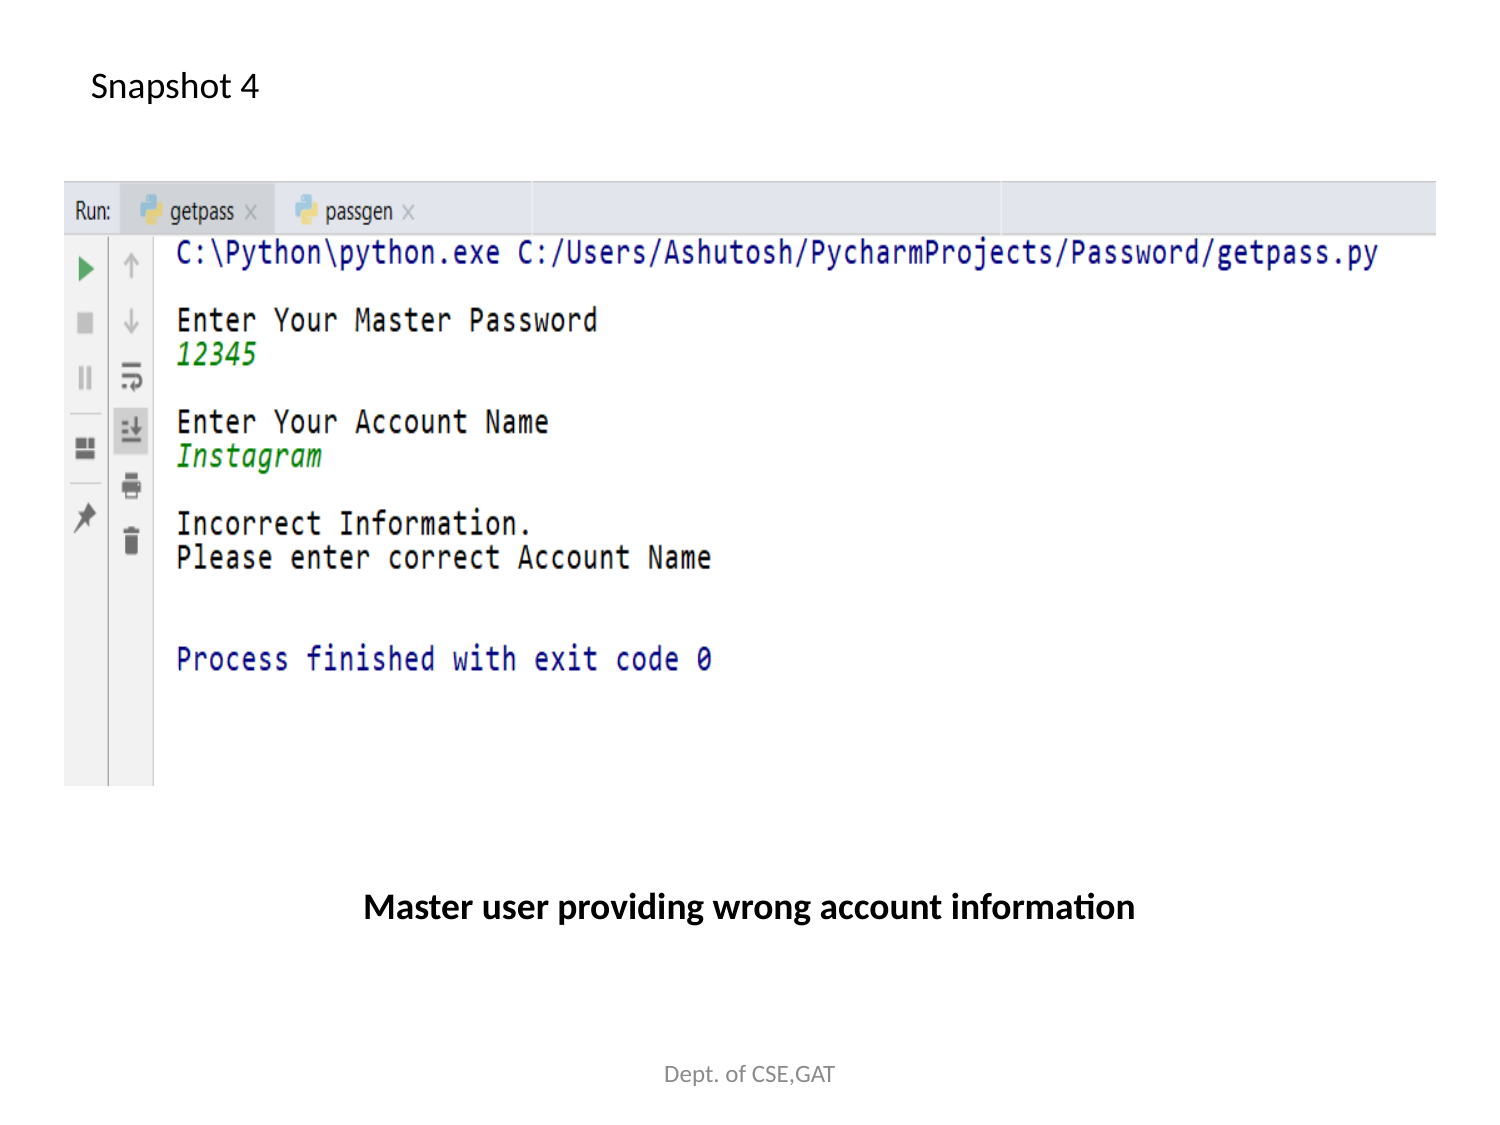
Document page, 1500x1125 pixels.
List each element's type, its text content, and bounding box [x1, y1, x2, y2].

text_box Master user providing wrong account information [74, 874, 1425, 935]
picture [63, 181, 1436, 786]
footer Dept. of CSE,GAT [512, 1042, 988, 1103]
text_box Snapshot 4 [76, 53, 275, 114]
